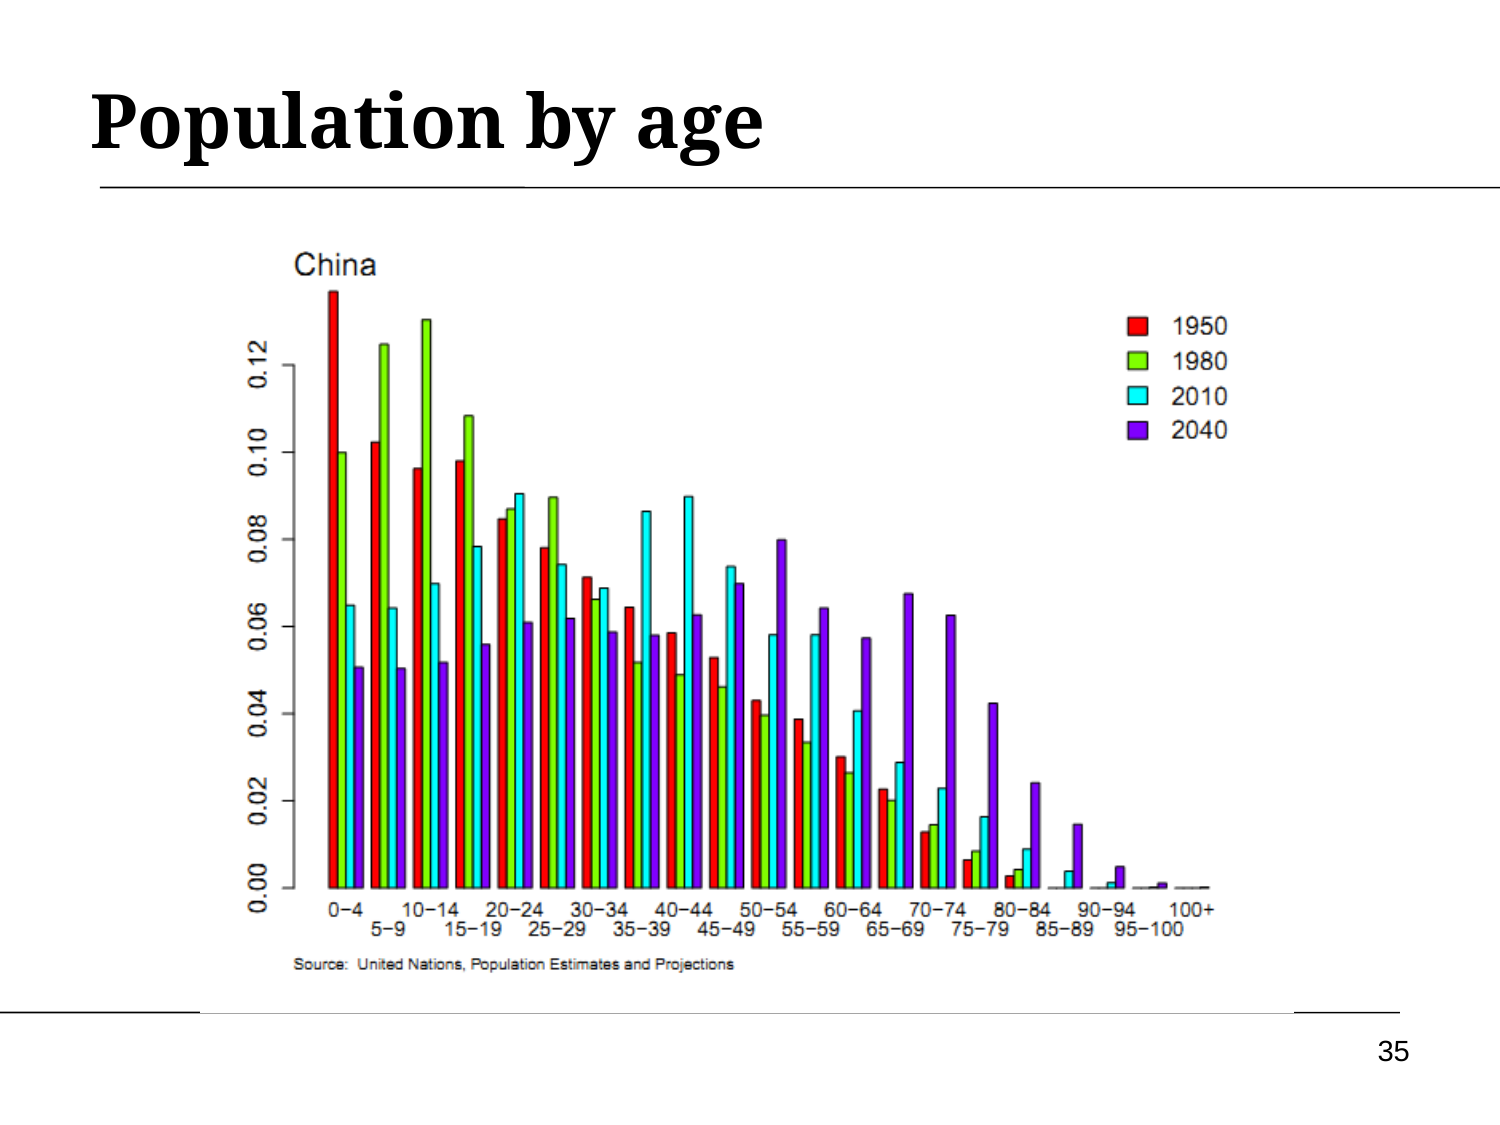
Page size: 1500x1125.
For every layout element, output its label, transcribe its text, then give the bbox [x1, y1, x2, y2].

picture [199, 199, 1294, 1013]
slide_number 35 [1074, 1024, 1426, 1103]
title Population by age [74, 49, 1426, 188]
